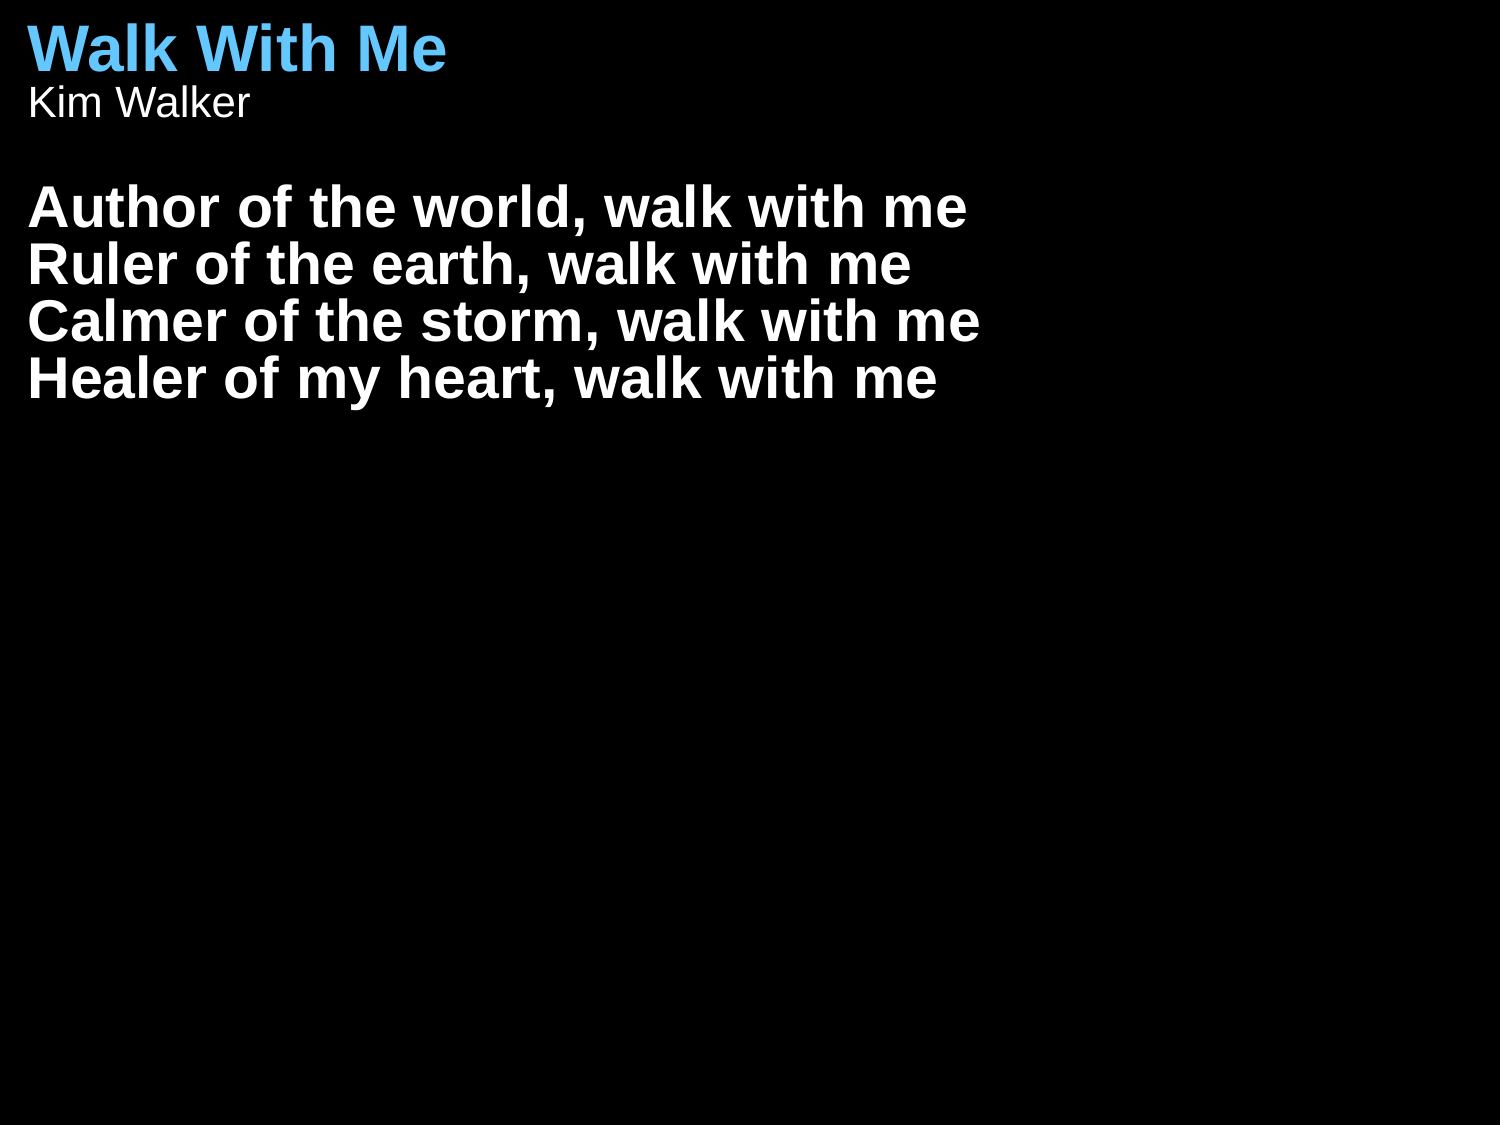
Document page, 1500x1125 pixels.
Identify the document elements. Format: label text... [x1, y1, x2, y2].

subtitle Walk With Me Kim Walker Author of the world, walk with me Ruler of the earth, walk with me Calmer of the storm, walk with me Healer of my heart, walk with me [12, 13, 1268, 475]
